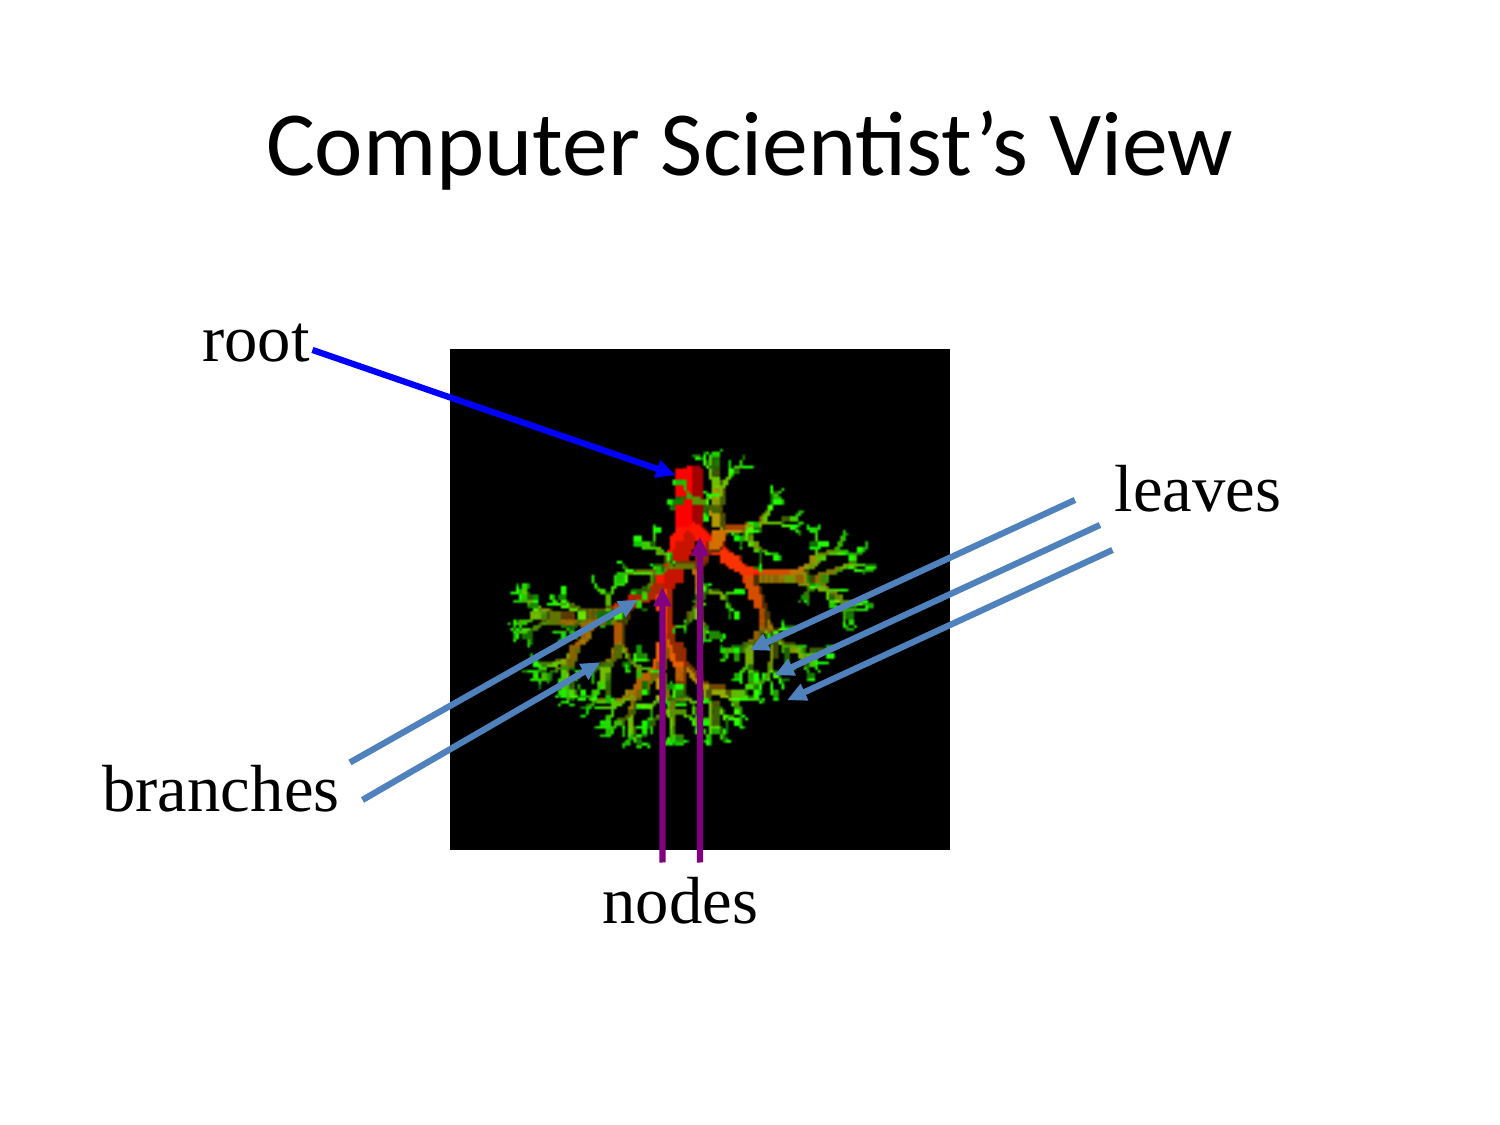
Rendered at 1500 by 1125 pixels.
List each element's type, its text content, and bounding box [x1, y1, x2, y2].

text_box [587, 537, 863, 946]
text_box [187, 287, 676, 476]
picture [449, 349, 951, 851]
title Computer Scientist’s View [75, 45, 1425, 233]
text_box leaves [1099, 437, 1325, 533]
text_box branches [87, 737, 400, 833]
